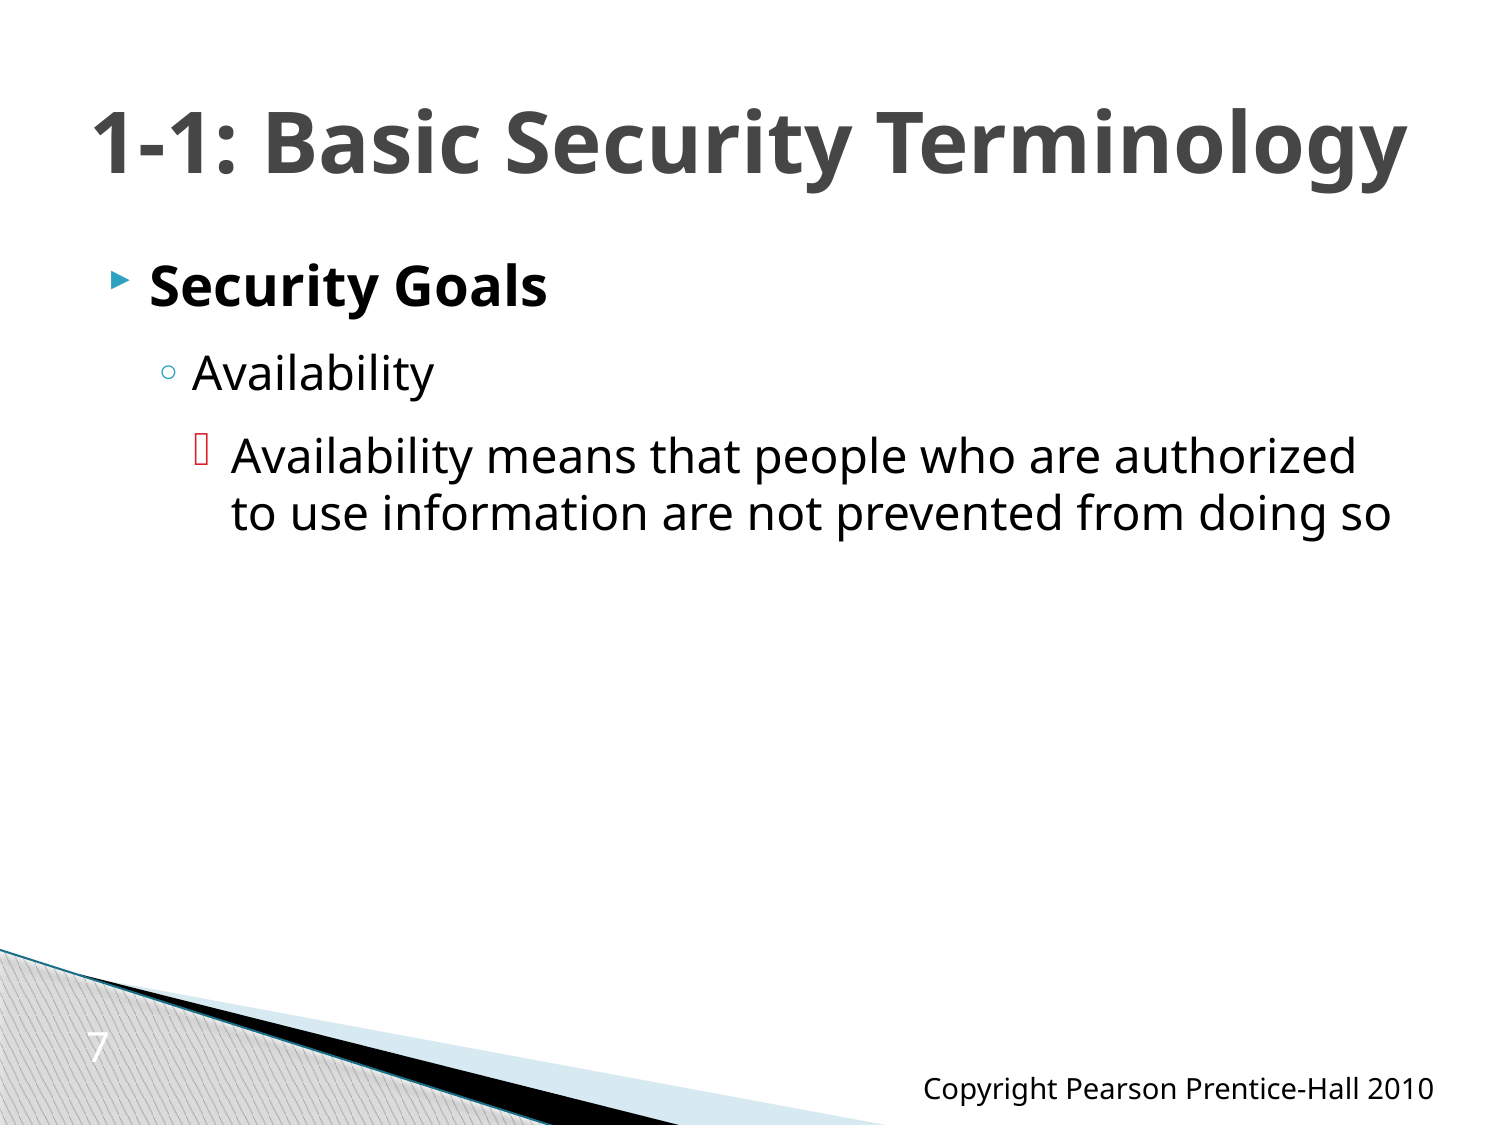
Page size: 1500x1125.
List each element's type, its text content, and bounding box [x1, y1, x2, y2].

footer Copyright Pearson Prentice-Hall 2010 [737, 1052, 1450, 1113]
list Security Goals Availability Availability means that people who are authorized to use information are not prevented from doing so [75, 242, 1425, 986]
title 1-1: Basic Security Terminology [75, 45, 1425, 233]
slide_number 7 [0, 1025, 125, 1085]
